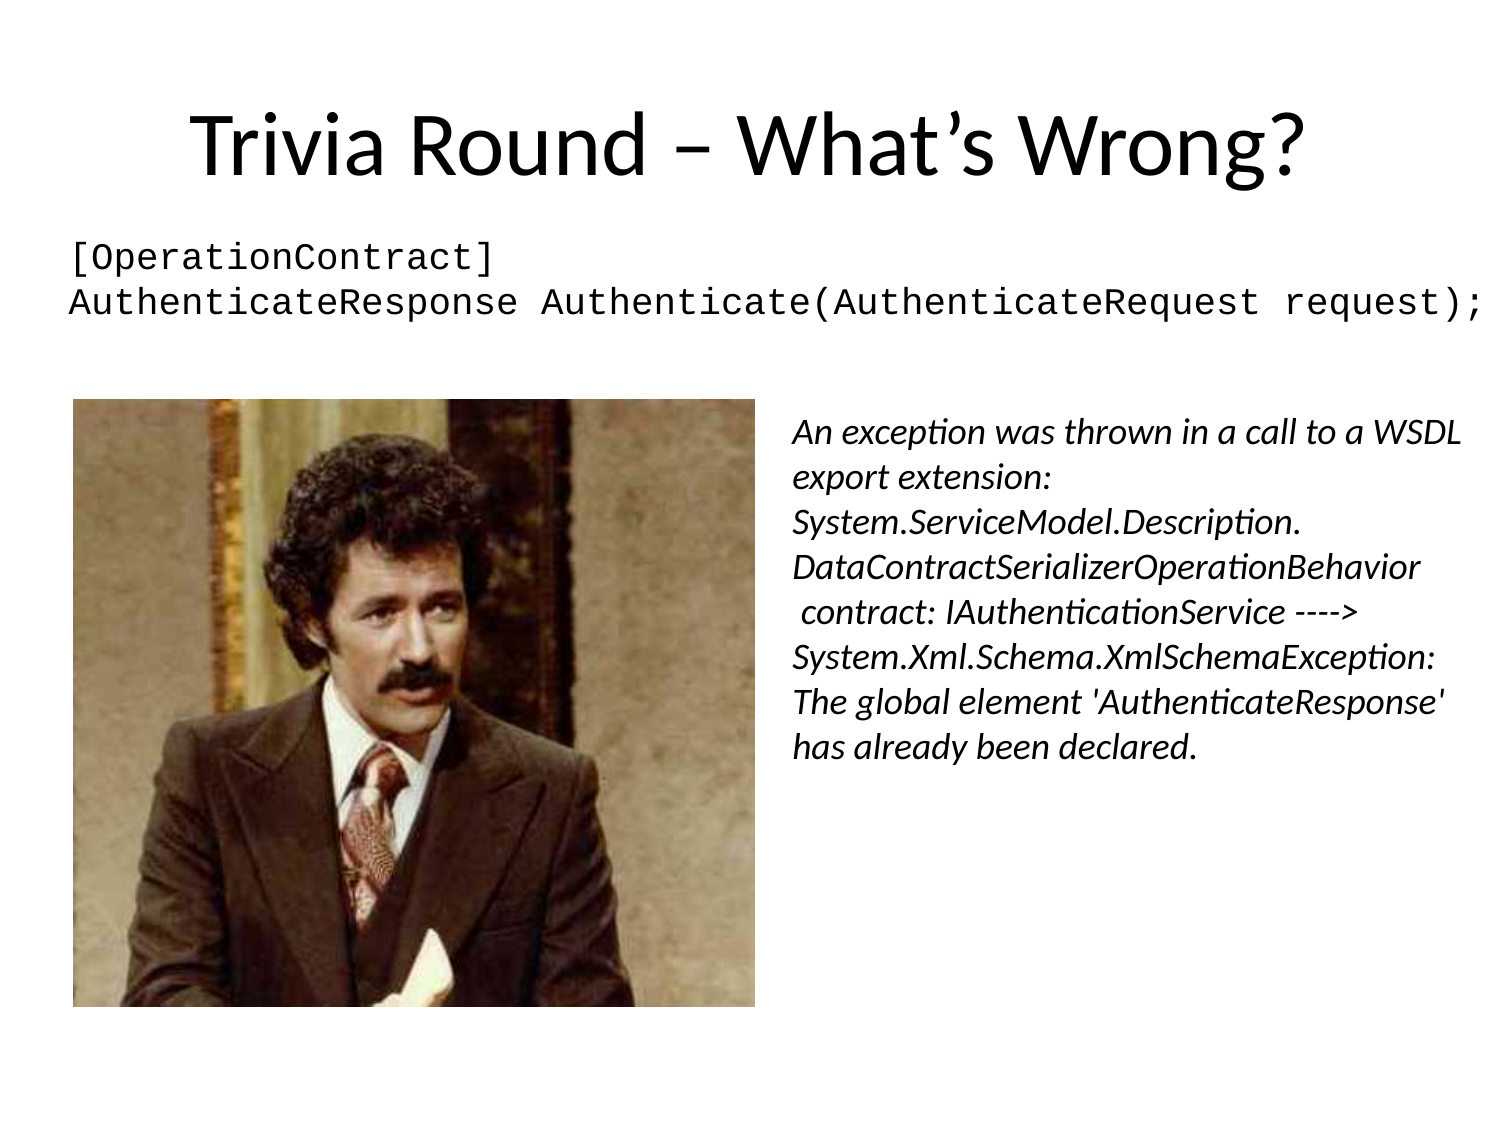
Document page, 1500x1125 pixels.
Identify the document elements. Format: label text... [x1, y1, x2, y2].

text_box An exception was thrown in a call to a WSDL export extension: System.ServiceModel.Description. DataContractSerializerOperationBehavior contract: IAuthenticationService ----> System.Xml.Schema.XmlSchemaException: The global element 'AuthenticateResponse' has already been declared. [777, 399, 1488, 775]
title Trivia Round – What’s Wrong? [75, 45, 1425, 224]
picture [73, 399, 756, 1007]
text_box [OperationContract] AuthenticateResponse Authenticate(AuthenticateRequest request); [53, 224, 1500, 330]
